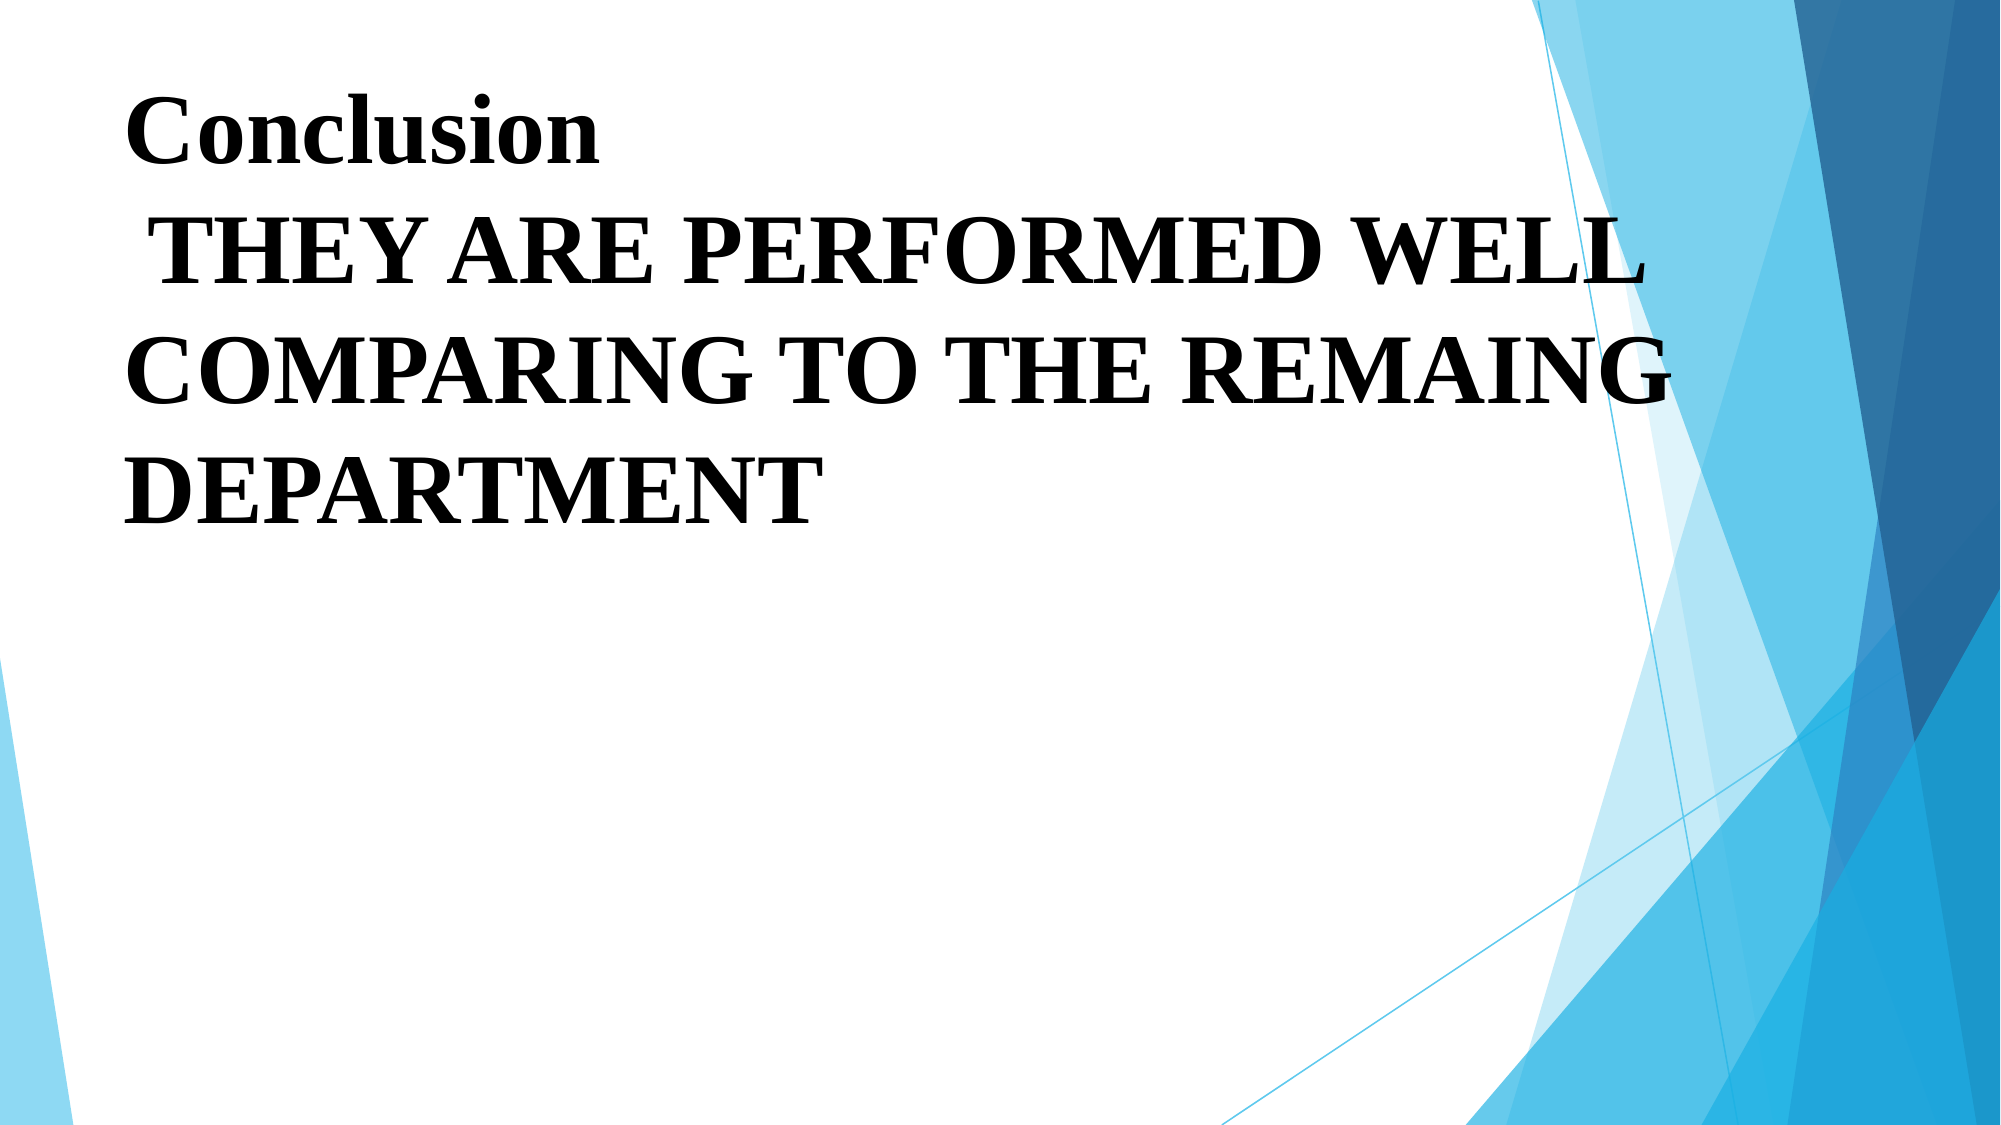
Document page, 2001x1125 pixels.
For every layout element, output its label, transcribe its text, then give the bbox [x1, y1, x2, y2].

title Conclusion THEY ARE PERFORMED WELL COMPARING TO THE REMAING DEPARTMENT [123, 63, 1877, 670]
